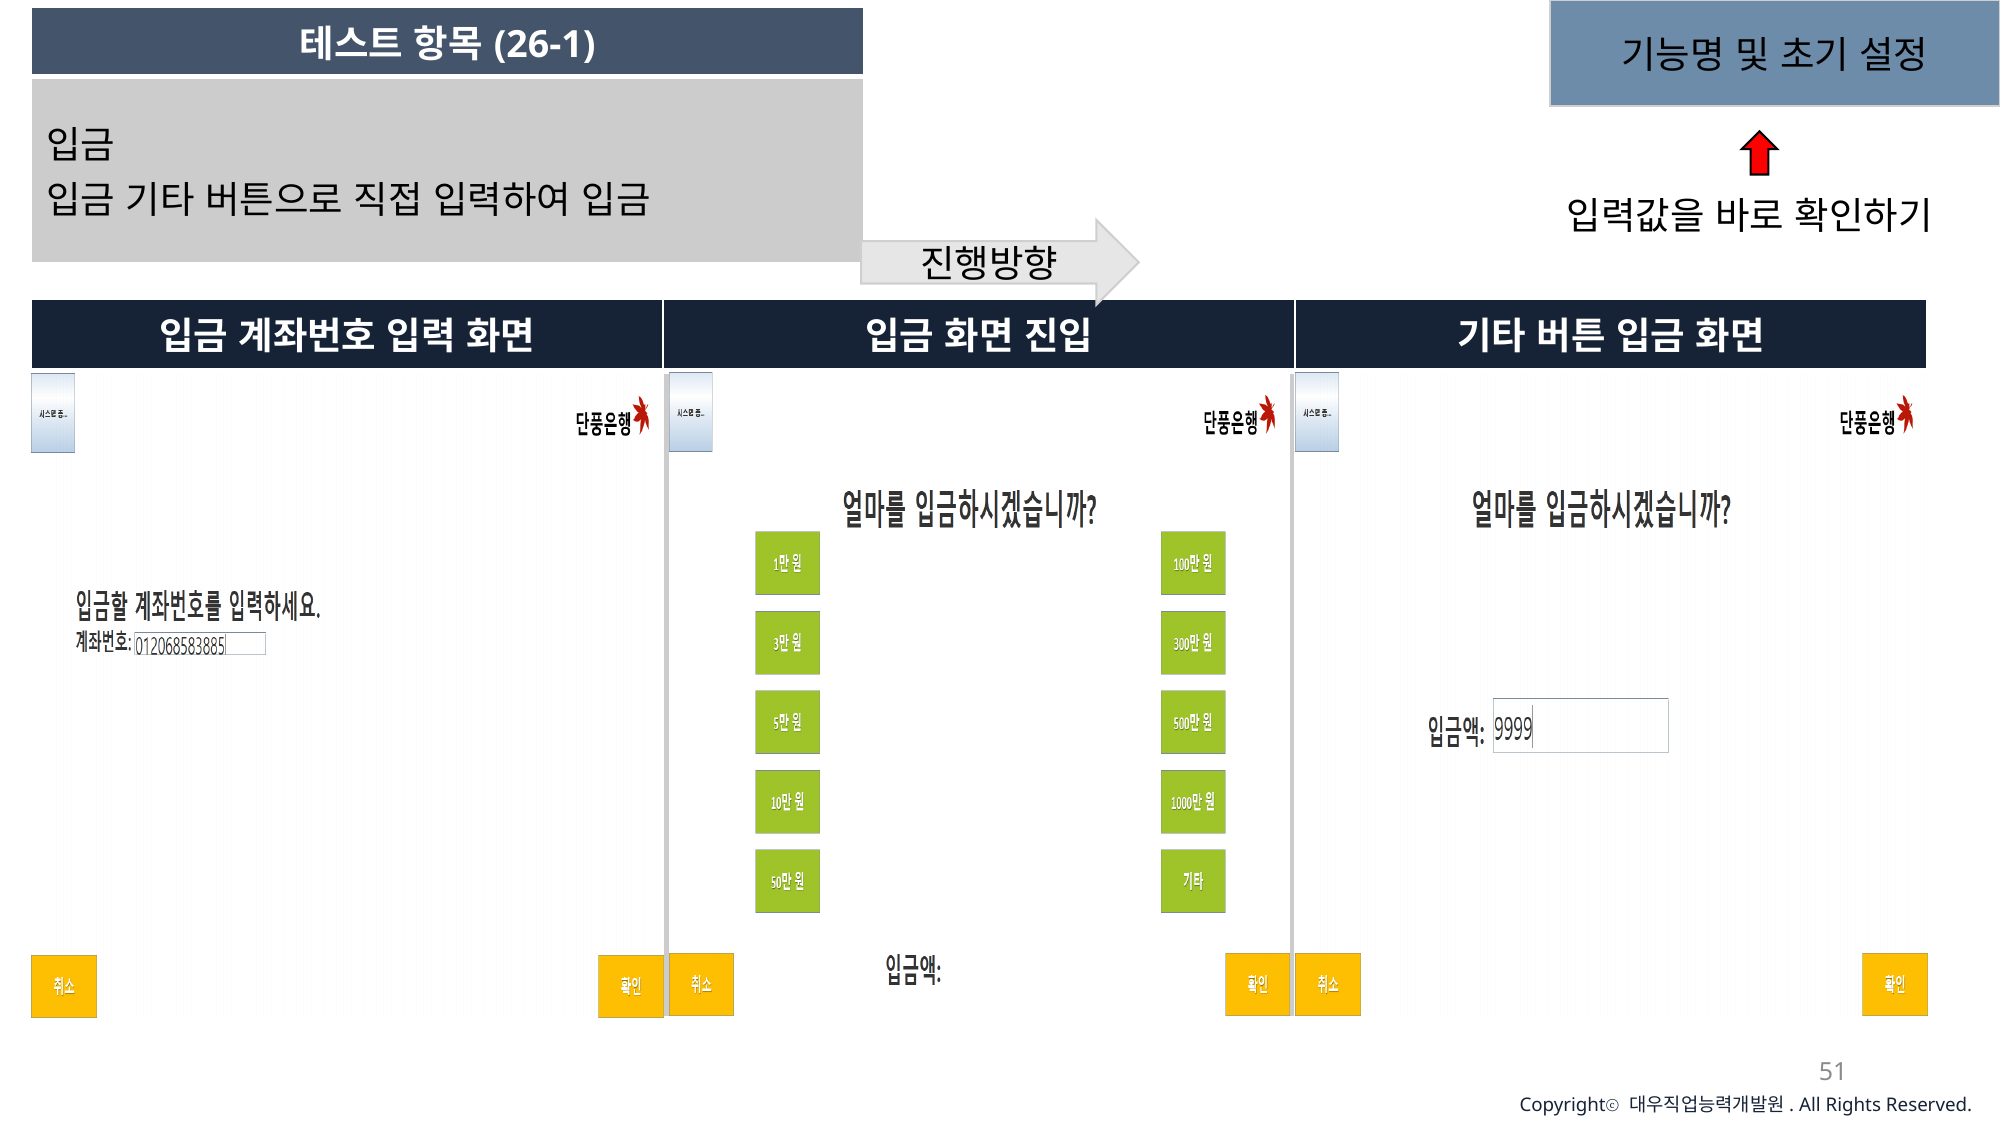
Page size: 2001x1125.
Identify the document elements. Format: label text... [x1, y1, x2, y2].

table_cell 입금 입금 기타 버튼으로 직접 입력하여 입금 [32, 79, 863, 262]
table_cell [664, 374, 669, 1016]
table_header 기타 버튼 입금 화면 [1296, 300, 1926, 368]
text_box 진행방향 [860, 217, 1141, 308]
text_box [1739, 129, 1780, 176]
picture [669, 372, 1290, 1016]
slide_number 51 [1412, 1042, 1863, 1103]
table_header 입금 화면 진입 [664, 300, 1294, 368]
picture [1295, 372, 1928, 1016]
picture [31, 373, 664, 1018]
text_box 기능명 및 초기 설정 [1549, 0, 2000, 107]
table_header 테스트 항목(26-1) [32, 8, 863, 74]
table_cell [1290, 374, 1294, 1016]
table_header 입금 계좌번호 입력 화면 [32, 300, 662, 368]
text_box 입력값을 바로 확인하기 [1552, 184, 2000, 245]
